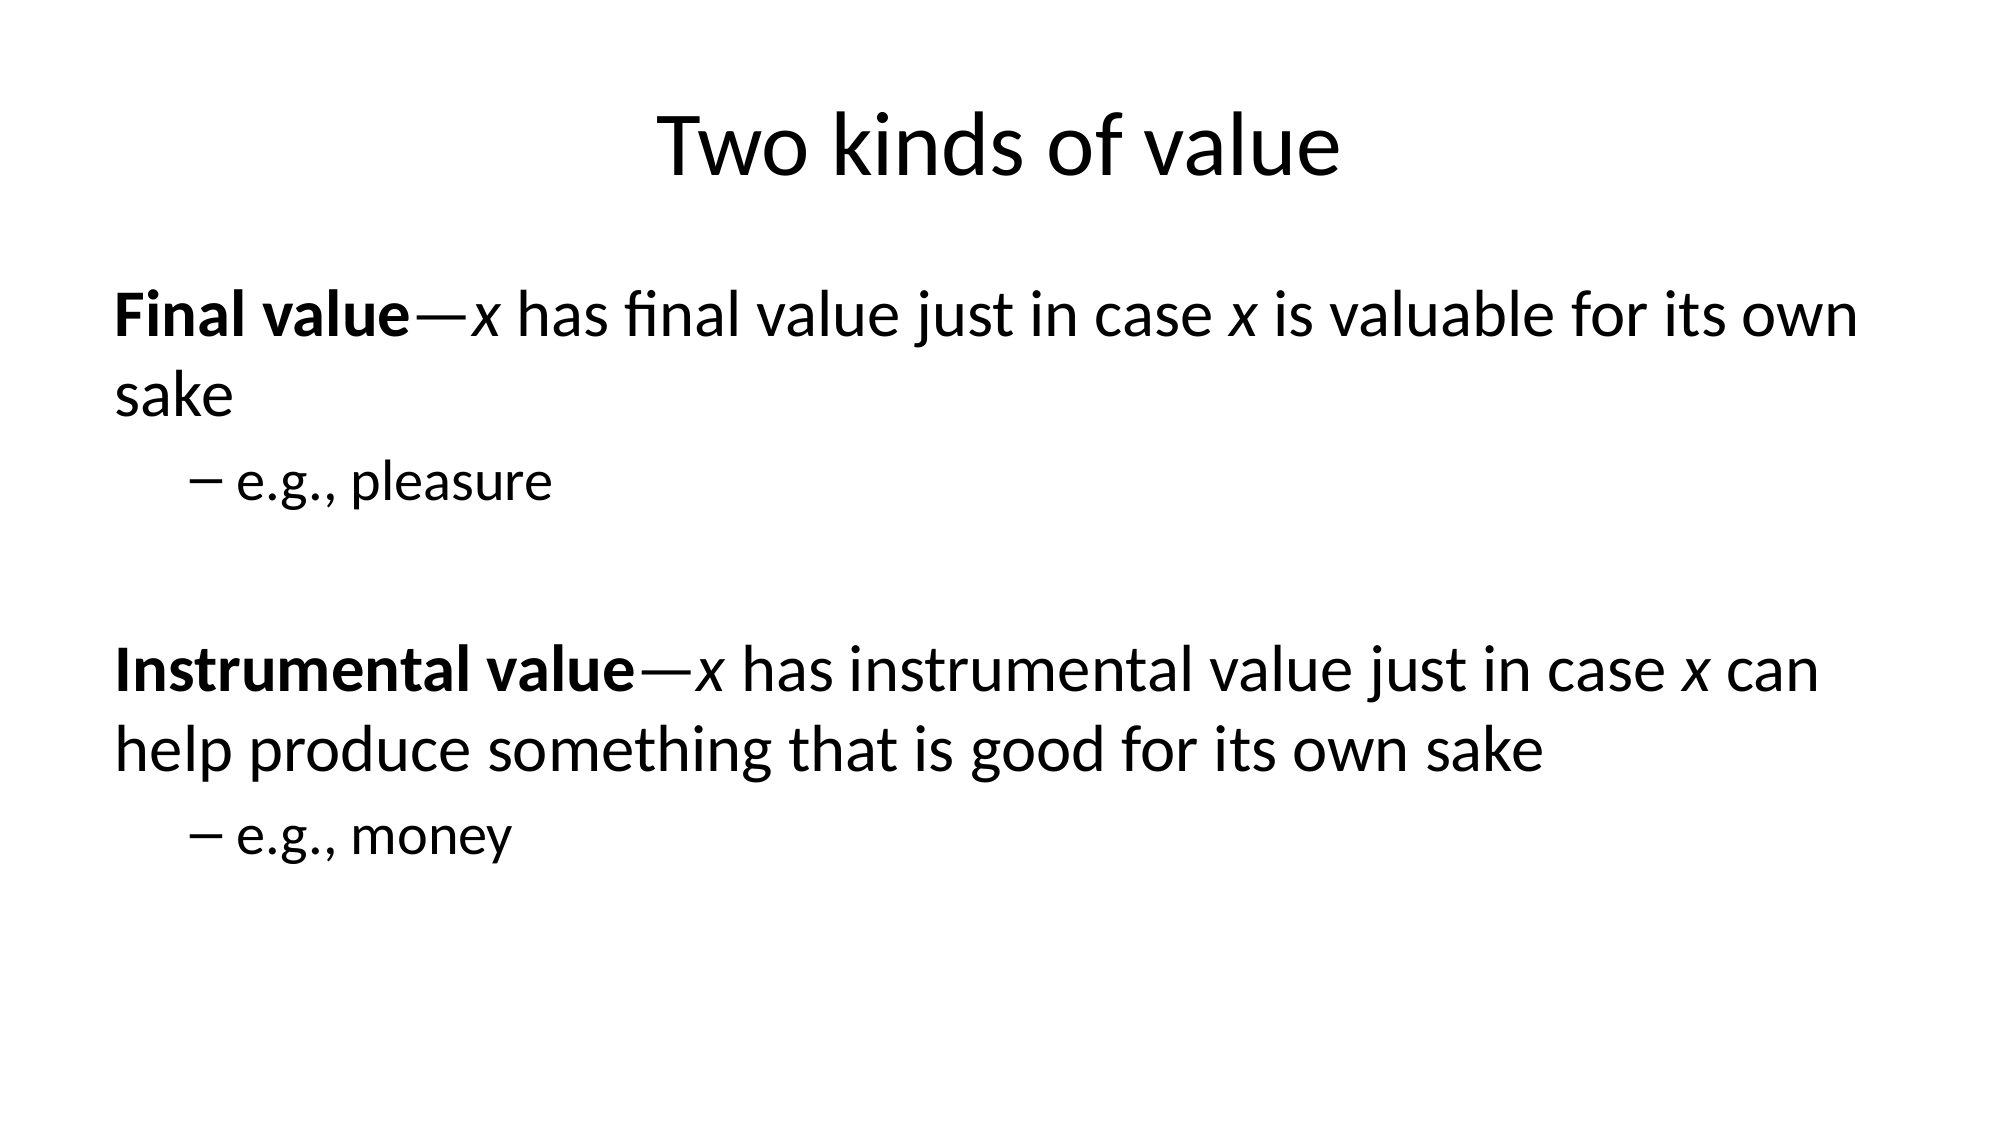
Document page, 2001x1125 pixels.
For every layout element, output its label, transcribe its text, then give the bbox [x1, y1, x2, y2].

list Final value—x has final value just in case x is valuable for its own sake e.g., pleasure Instrumental value—x has instrumental value just in case x can help produce something that is good for its own sake e.g., money [99, 262, 1900, 1005]
title Two kinds of value [99, 45, 1900, 233]
